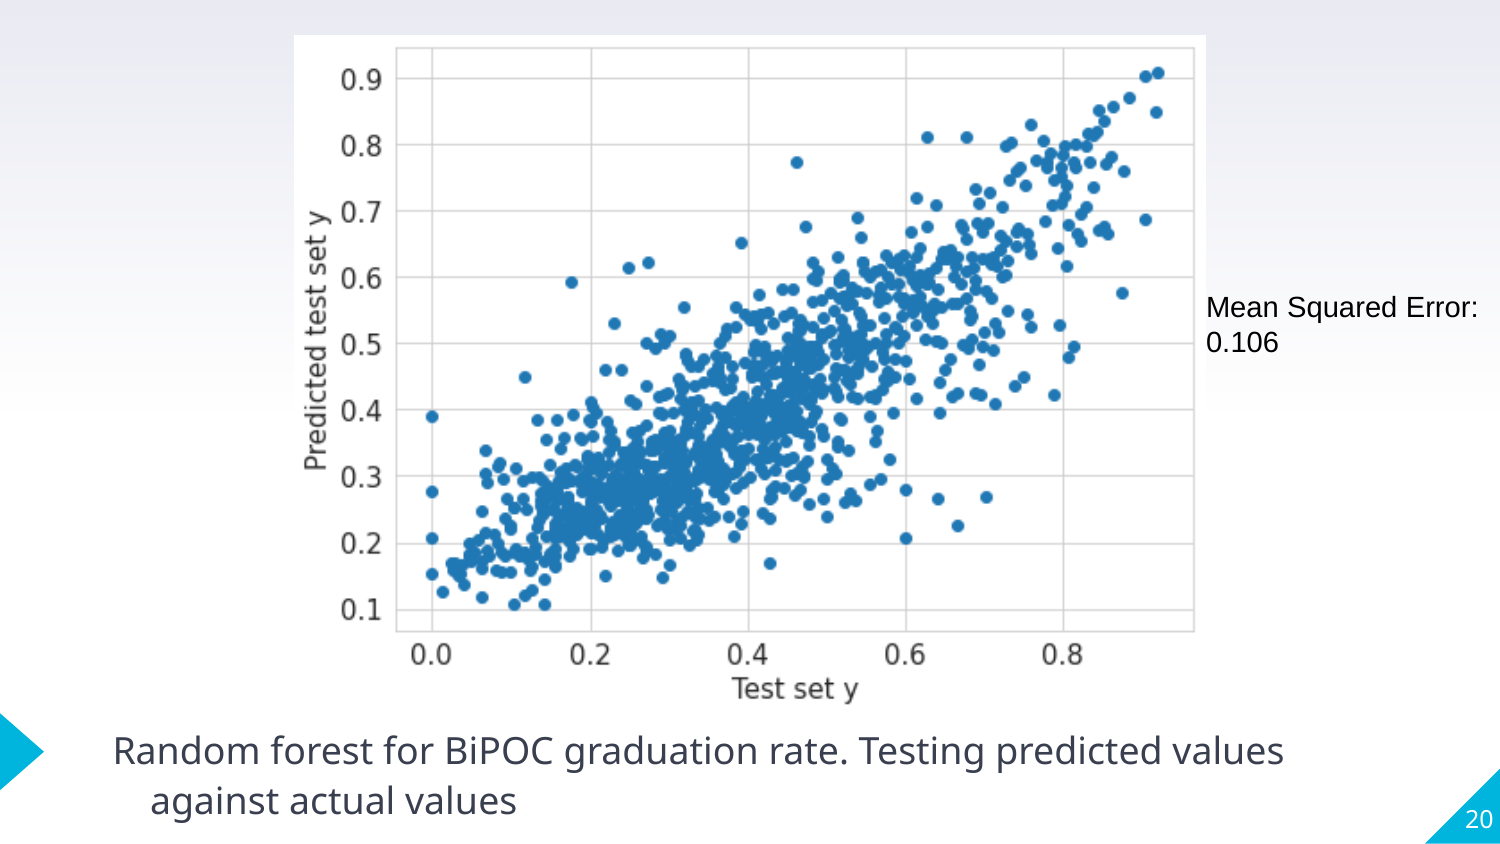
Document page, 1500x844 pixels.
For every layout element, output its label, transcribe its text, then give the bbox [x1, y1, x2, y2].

slide_number 20 [1418, 760, 1494, 838]
list Random forest for BiPOC graduation rate. Testing predicted values against actual values [75, 722, 1425, 808]
picture [294, 35, 1206, 718]
text_box Mean Squared Error: 0.106 [1210, 281, 1495, 366]
